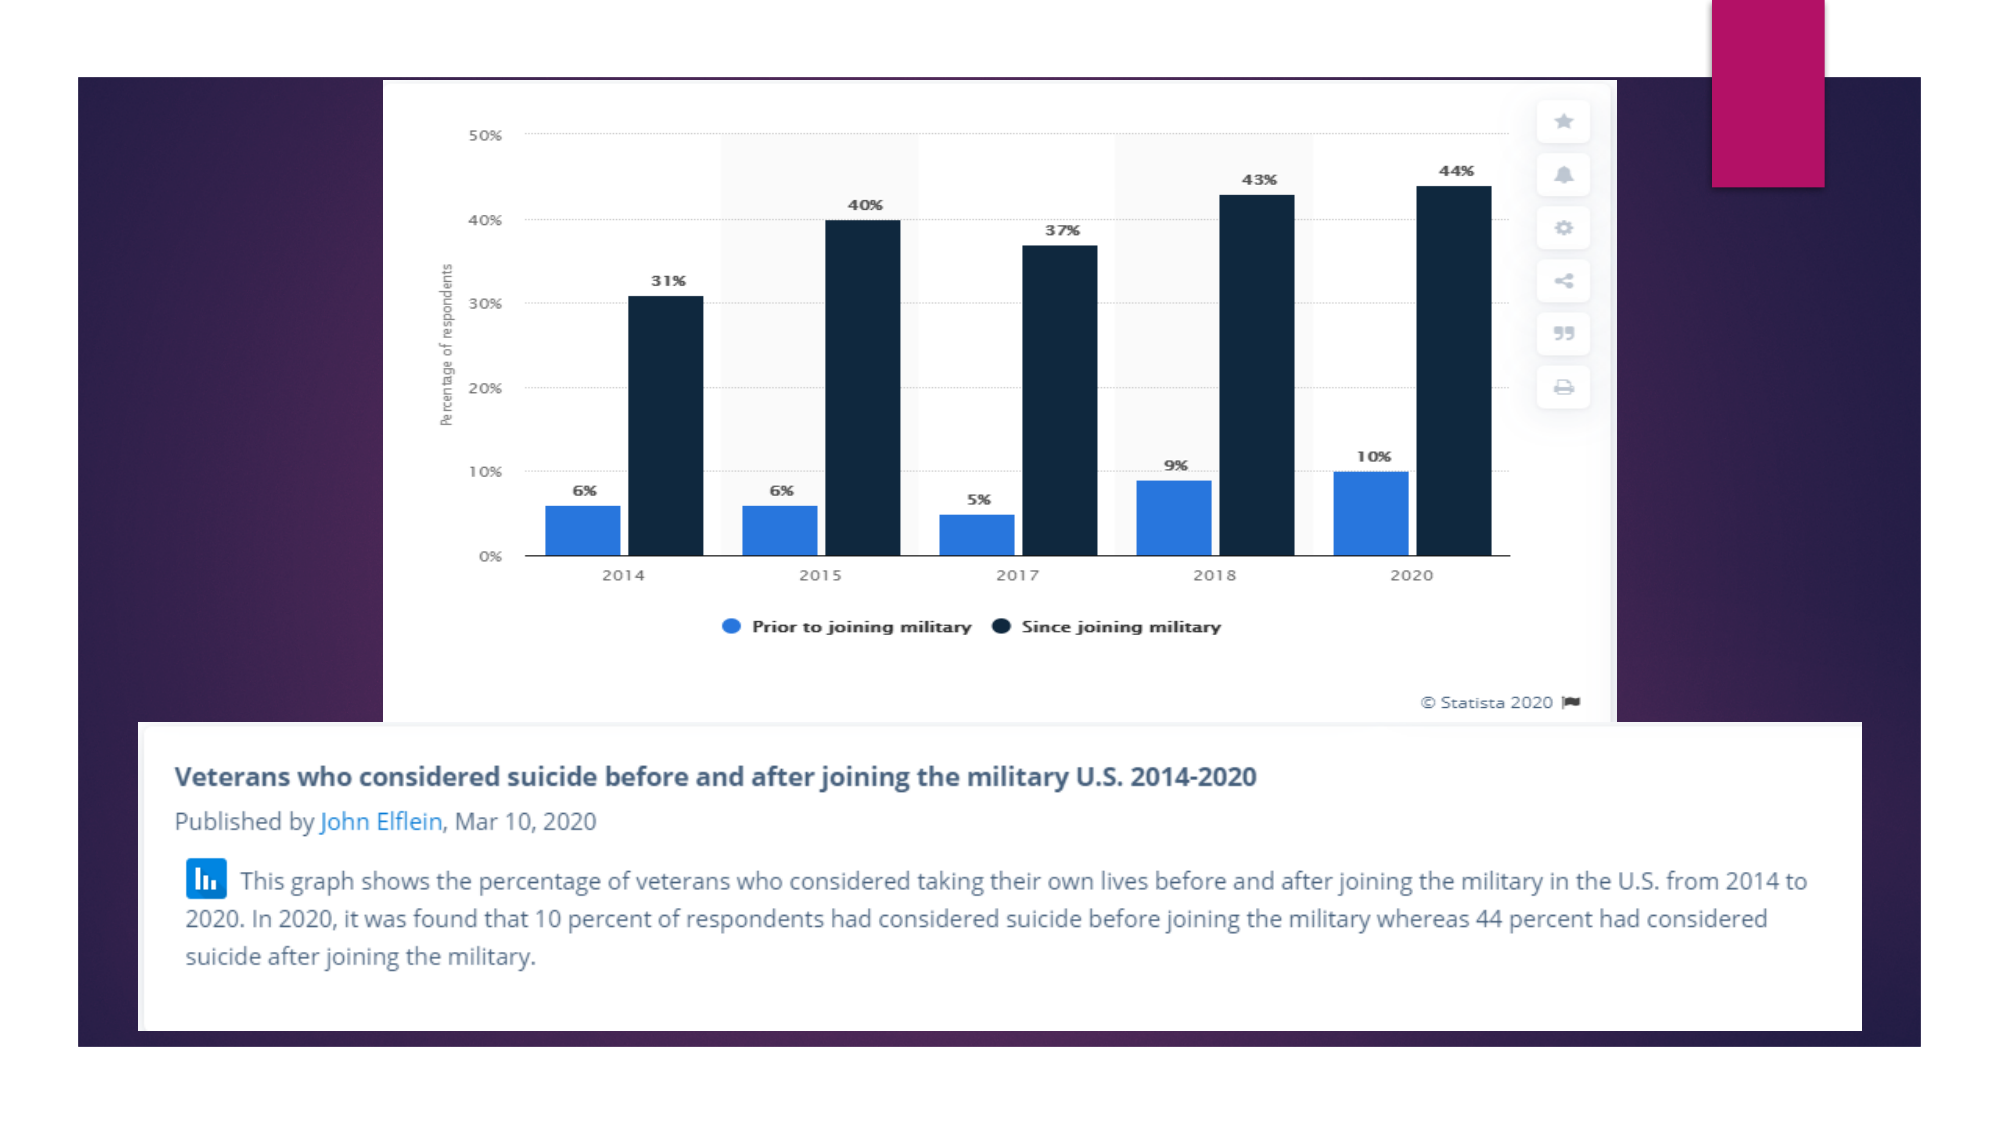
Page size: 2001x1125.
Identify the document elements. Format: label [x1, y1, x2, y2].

picture [138, 79, 1862, 1031]
